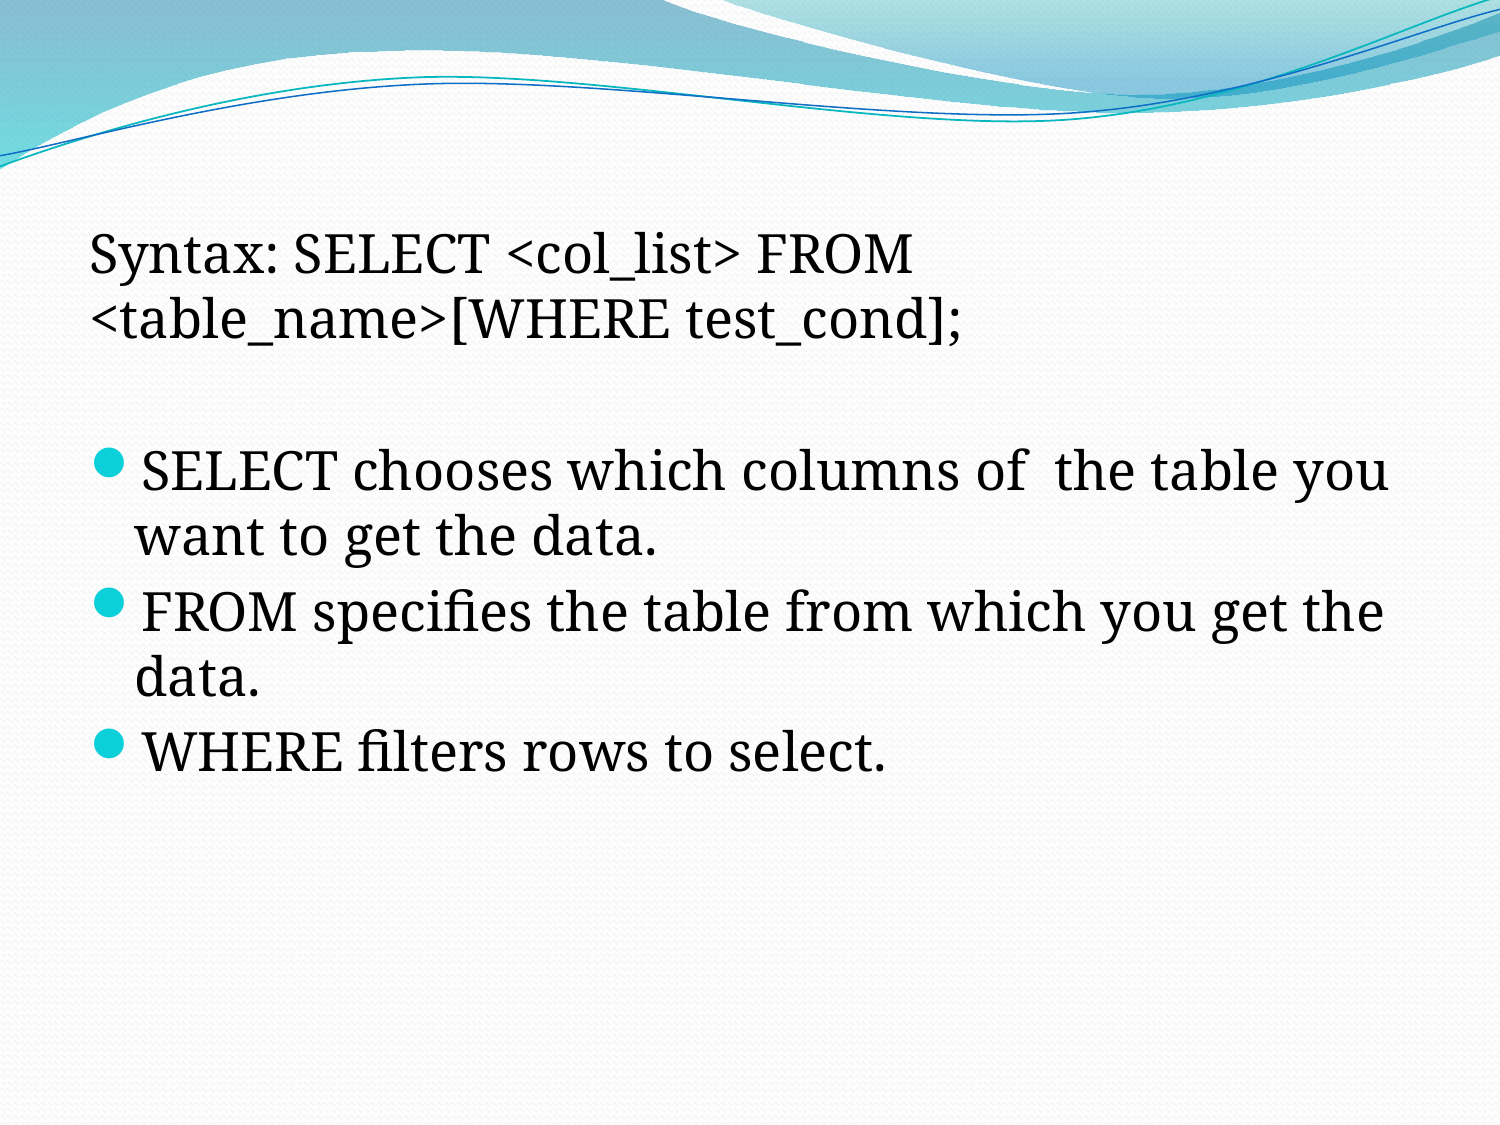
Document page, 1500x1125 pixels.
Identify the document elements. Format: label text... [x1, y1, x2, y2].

list Syntax: SELECT <col_list> FROM <table_name>[WHERE test_cond]; SELECT chooses which columns of the table you want to get the data. FROM specifies the table from which you get the data. WHERE filters rows to select. [75, 212, 1425, 1038]
